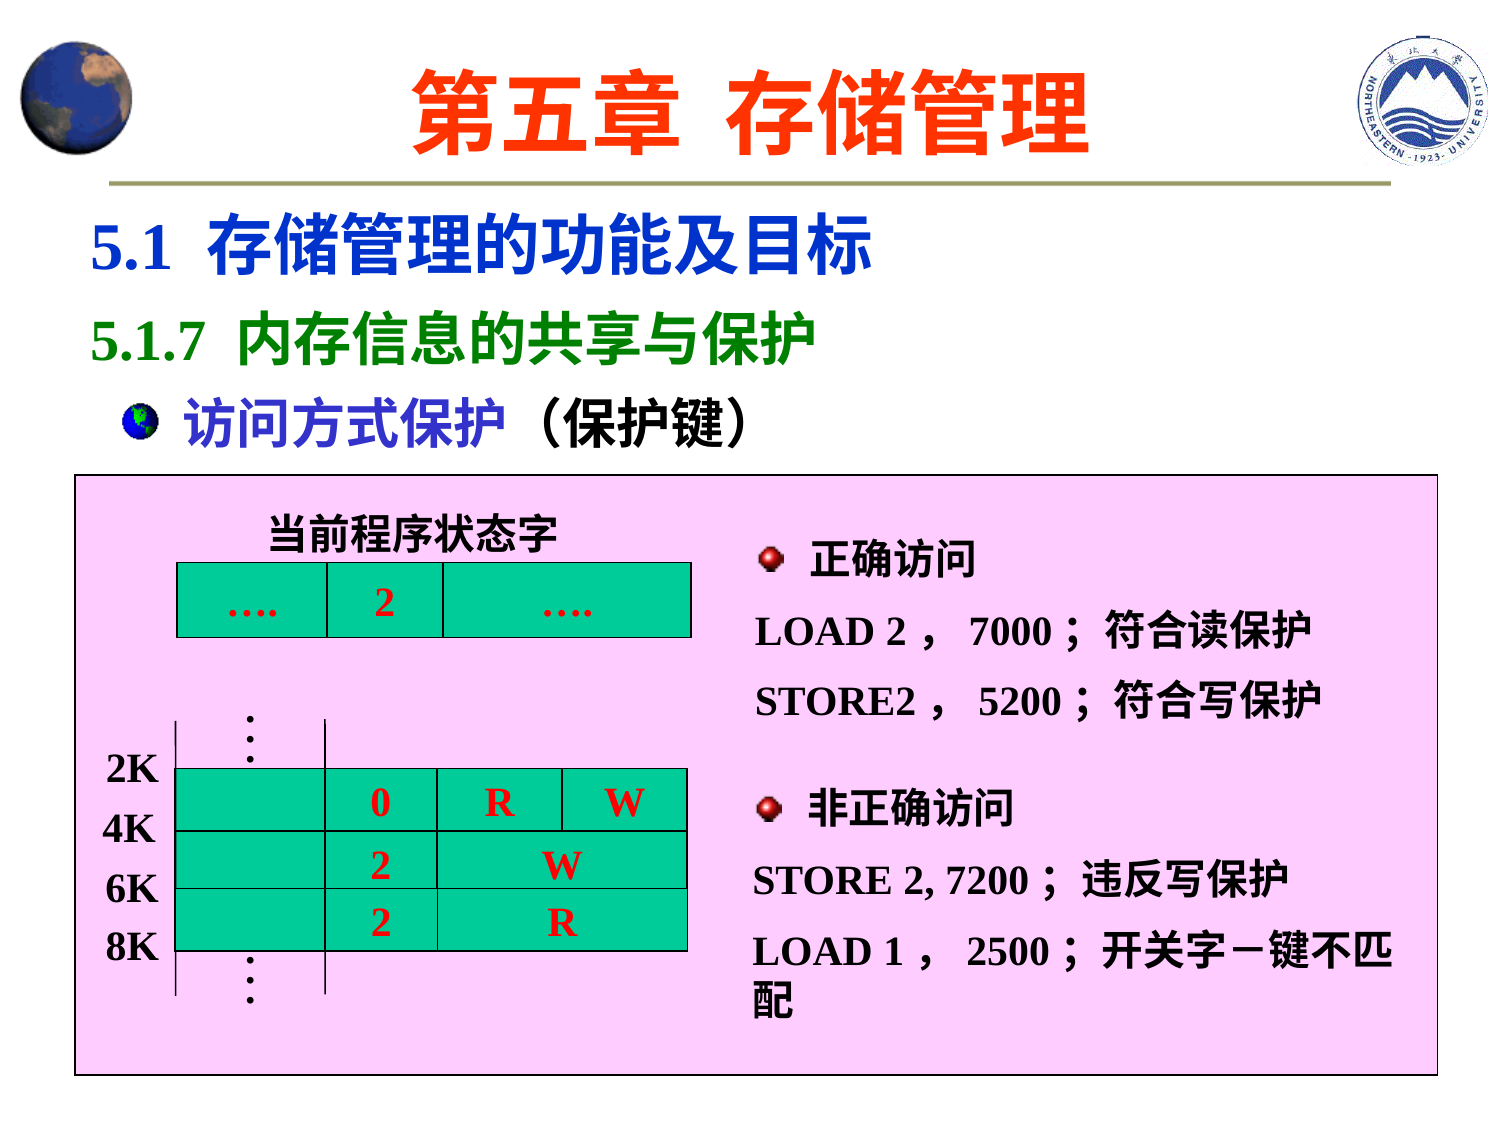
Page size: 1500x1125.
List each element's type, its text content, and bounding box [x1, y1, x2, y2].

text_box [74, 474, 1438, 1076]
picture [109, 175, 1391, 187]
picture [0, 37, 138, 161]
picture [1352, 33, 1490, 171]
text_box 第五章 存储管理 [112, 42, 1388, 180]
list 5.1 存储管理的功能及目标 5.1.7 内存信息的共享与保护 访问方式保护（保护键） 通过保护键匹配来判断存储访问方式是否合法 对于允许多个进程共享的存储区域，每个进程都有自己的访问权限 如果一个进程对共享区域的访问违反了权限规定，则发生操作越权(即读写保护) 对每个内存区域指定一个键值和若干禁止的访问方式，进程中也指定键值，如果访问时键值不匹配而且是被禁止的访问方式，则出错 [75, 187, 1438, 474]
picture [121, 402, 160, 441]
